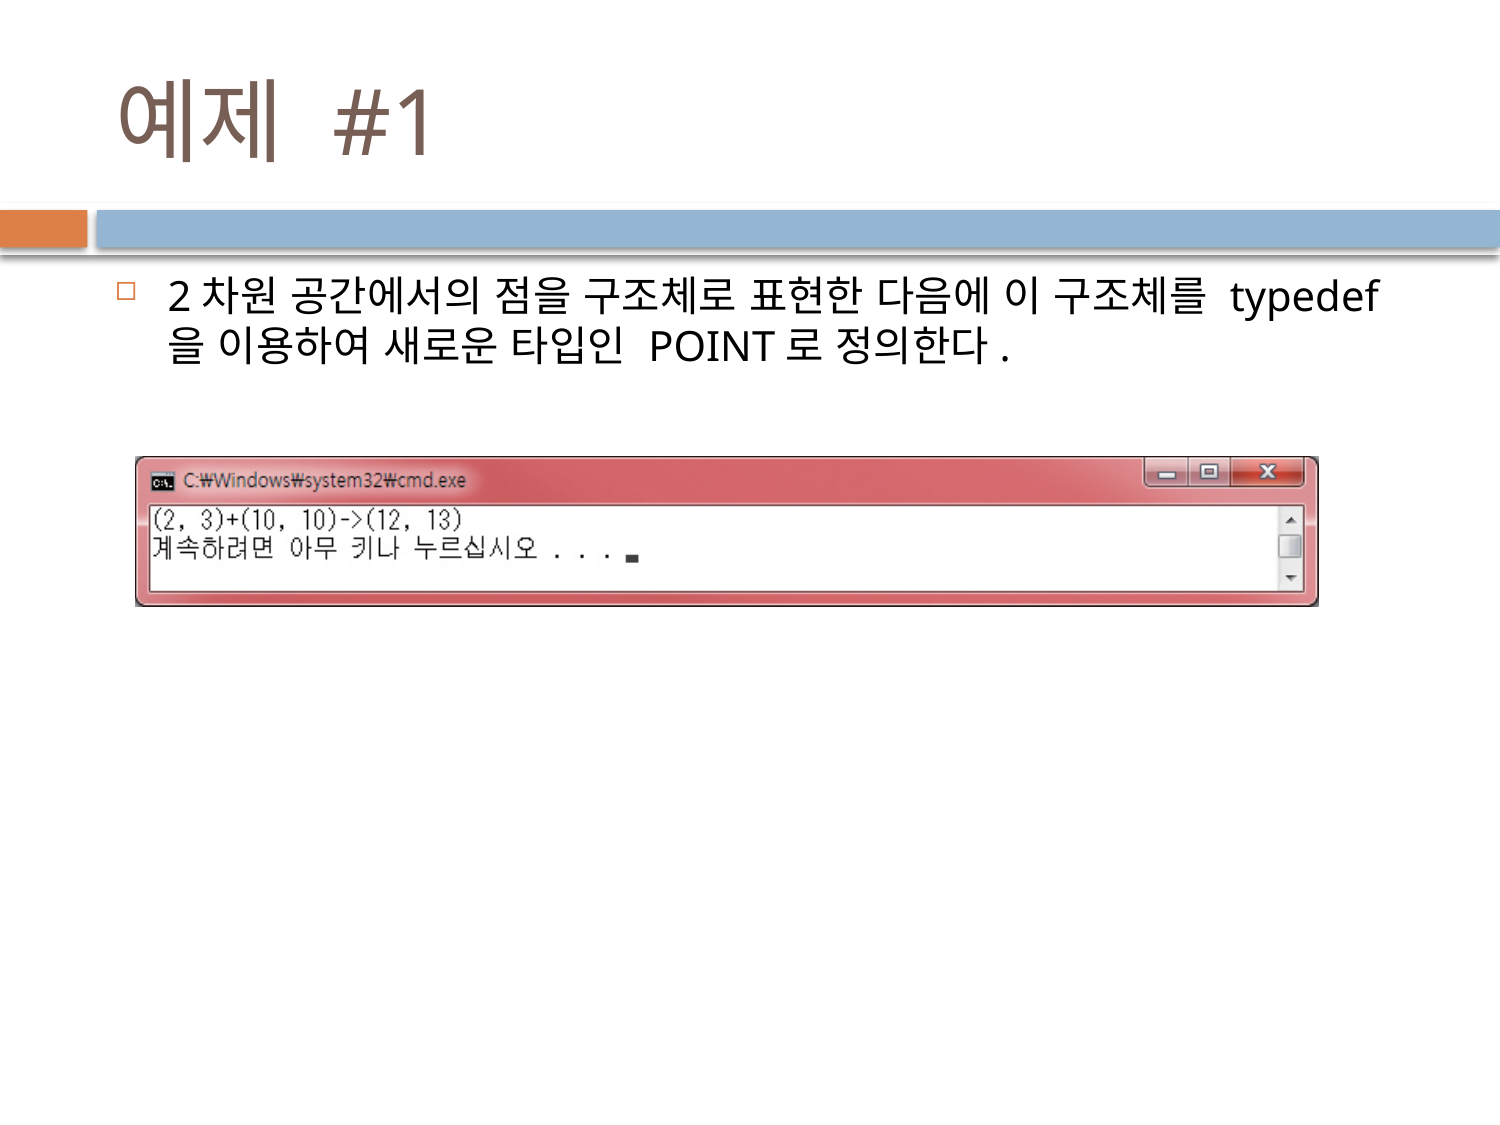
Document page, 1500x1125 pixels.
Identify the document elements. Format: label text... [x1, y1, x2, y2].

title 예제 #1 [100, 37, 1438, 200]
list 2차원 공간에서의 점을 구조체로 표현한 다음에 이 구조체를 typedef을 이용하여 새로운 타입인 POINT로 정의한다. [100, 262, 1438, 1000]
picture [135, 455, 1319, 607]
